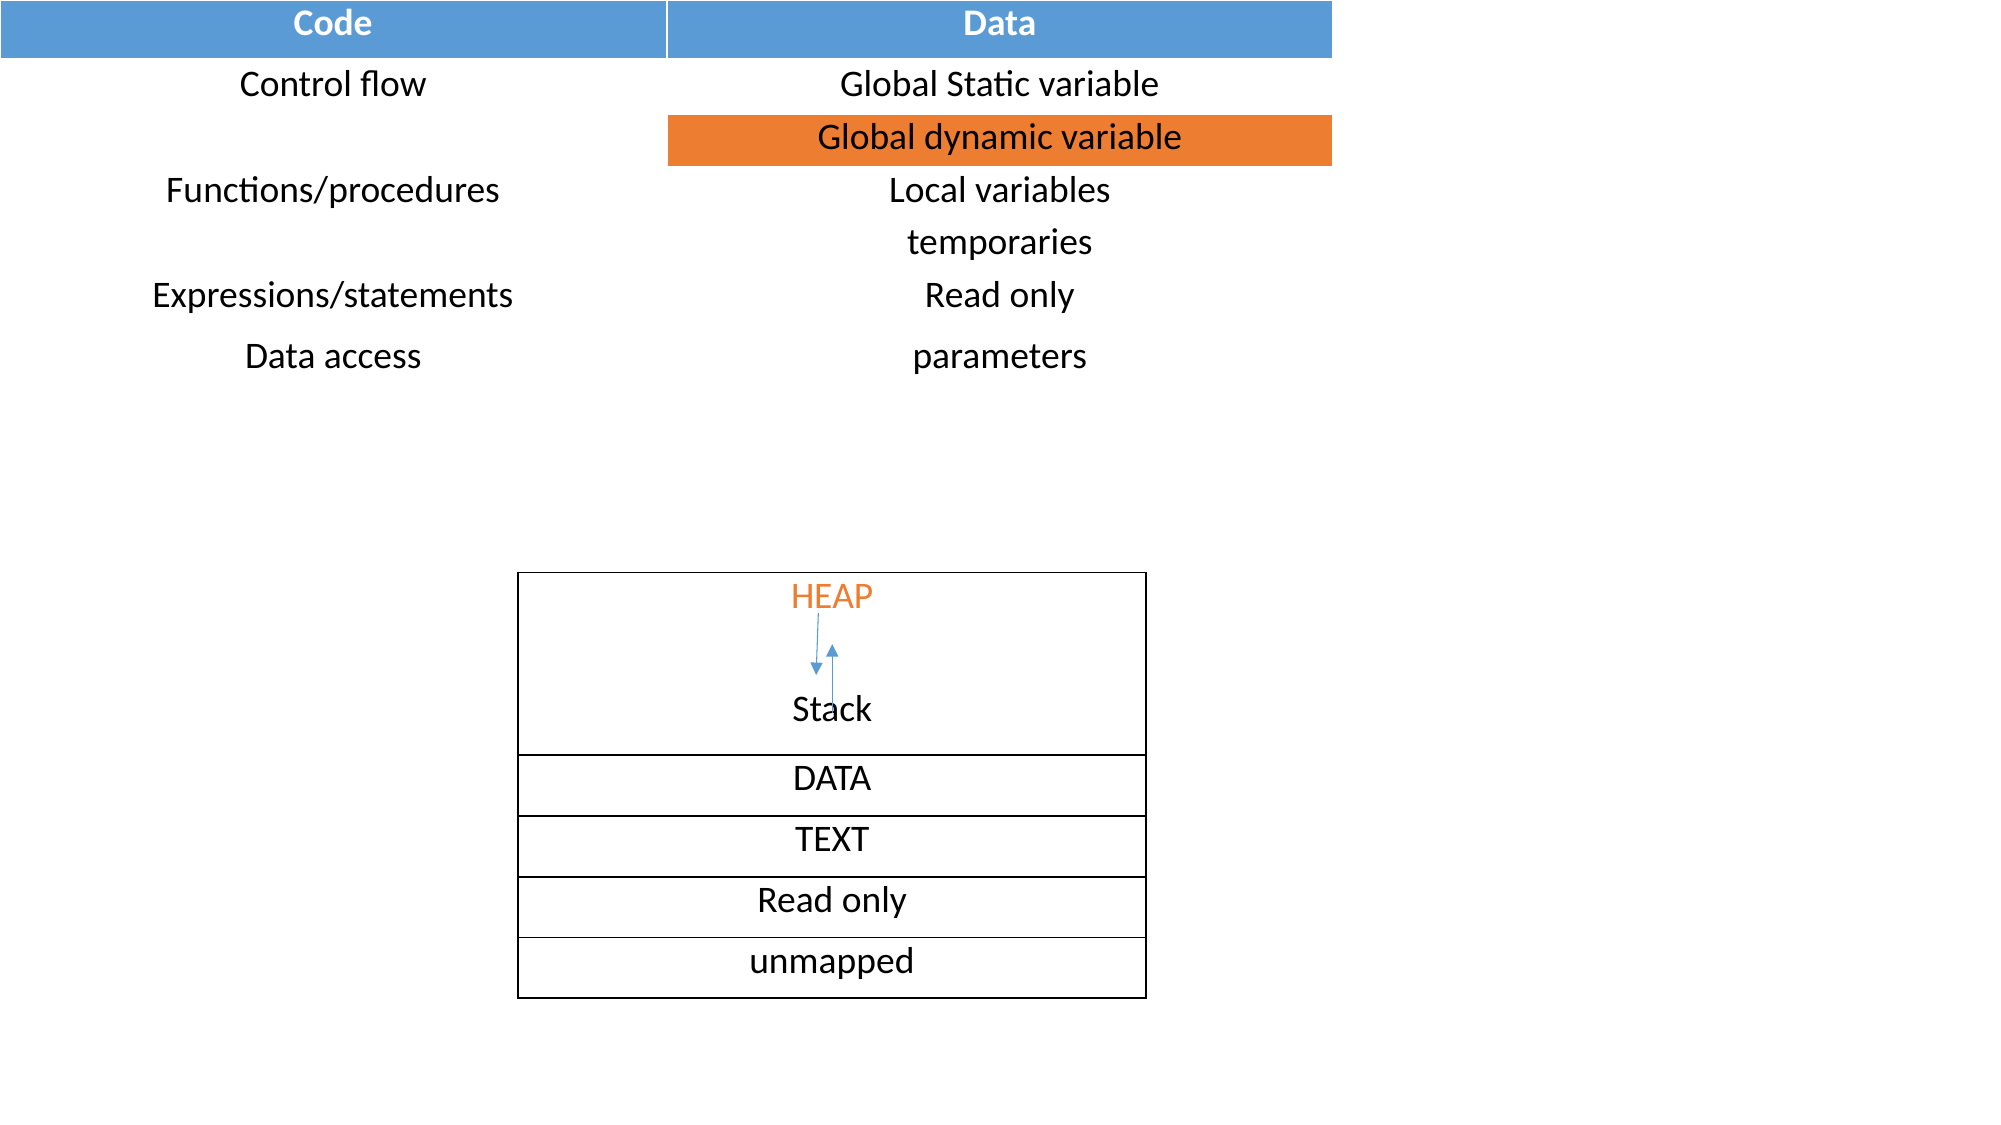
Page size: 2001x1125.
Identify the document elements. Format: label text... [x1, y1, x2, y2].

table_header HEAP Stack [519, 573, 1145, 754]
table_cell Global dynamic variable [668, 115, 1332, 166]
table_cell Read only [668, 273, 1332, 332]
table_cell temporaries [668, 220, 1332, 271]
table_cell Local variables [668, 167, 1332, 218]
table_cell Control flow [1, 64, 666, 166]
table_cell Global Static variable [668, 64, 1332, 113]
table_cell DATA [519, 756, 1145, 815]
table_cell Functions/procedures [1, 167, 666, 271]
table_cell unmapped [519, 938, 1145, 997]
table_header Data [668, 1, 1332, 58]
table_header Code [1, 1, 666, 58]
table_cell parameters [668, 334, 1332, 385]
table_cell TEXT [519, 817, 1145, 876]
table_cell Expressions/statements [1, 273, 666, 332]
table_cell Data access [1, 334, 666, 385]
table_cell Read only [519, 878, 1145, 937]
